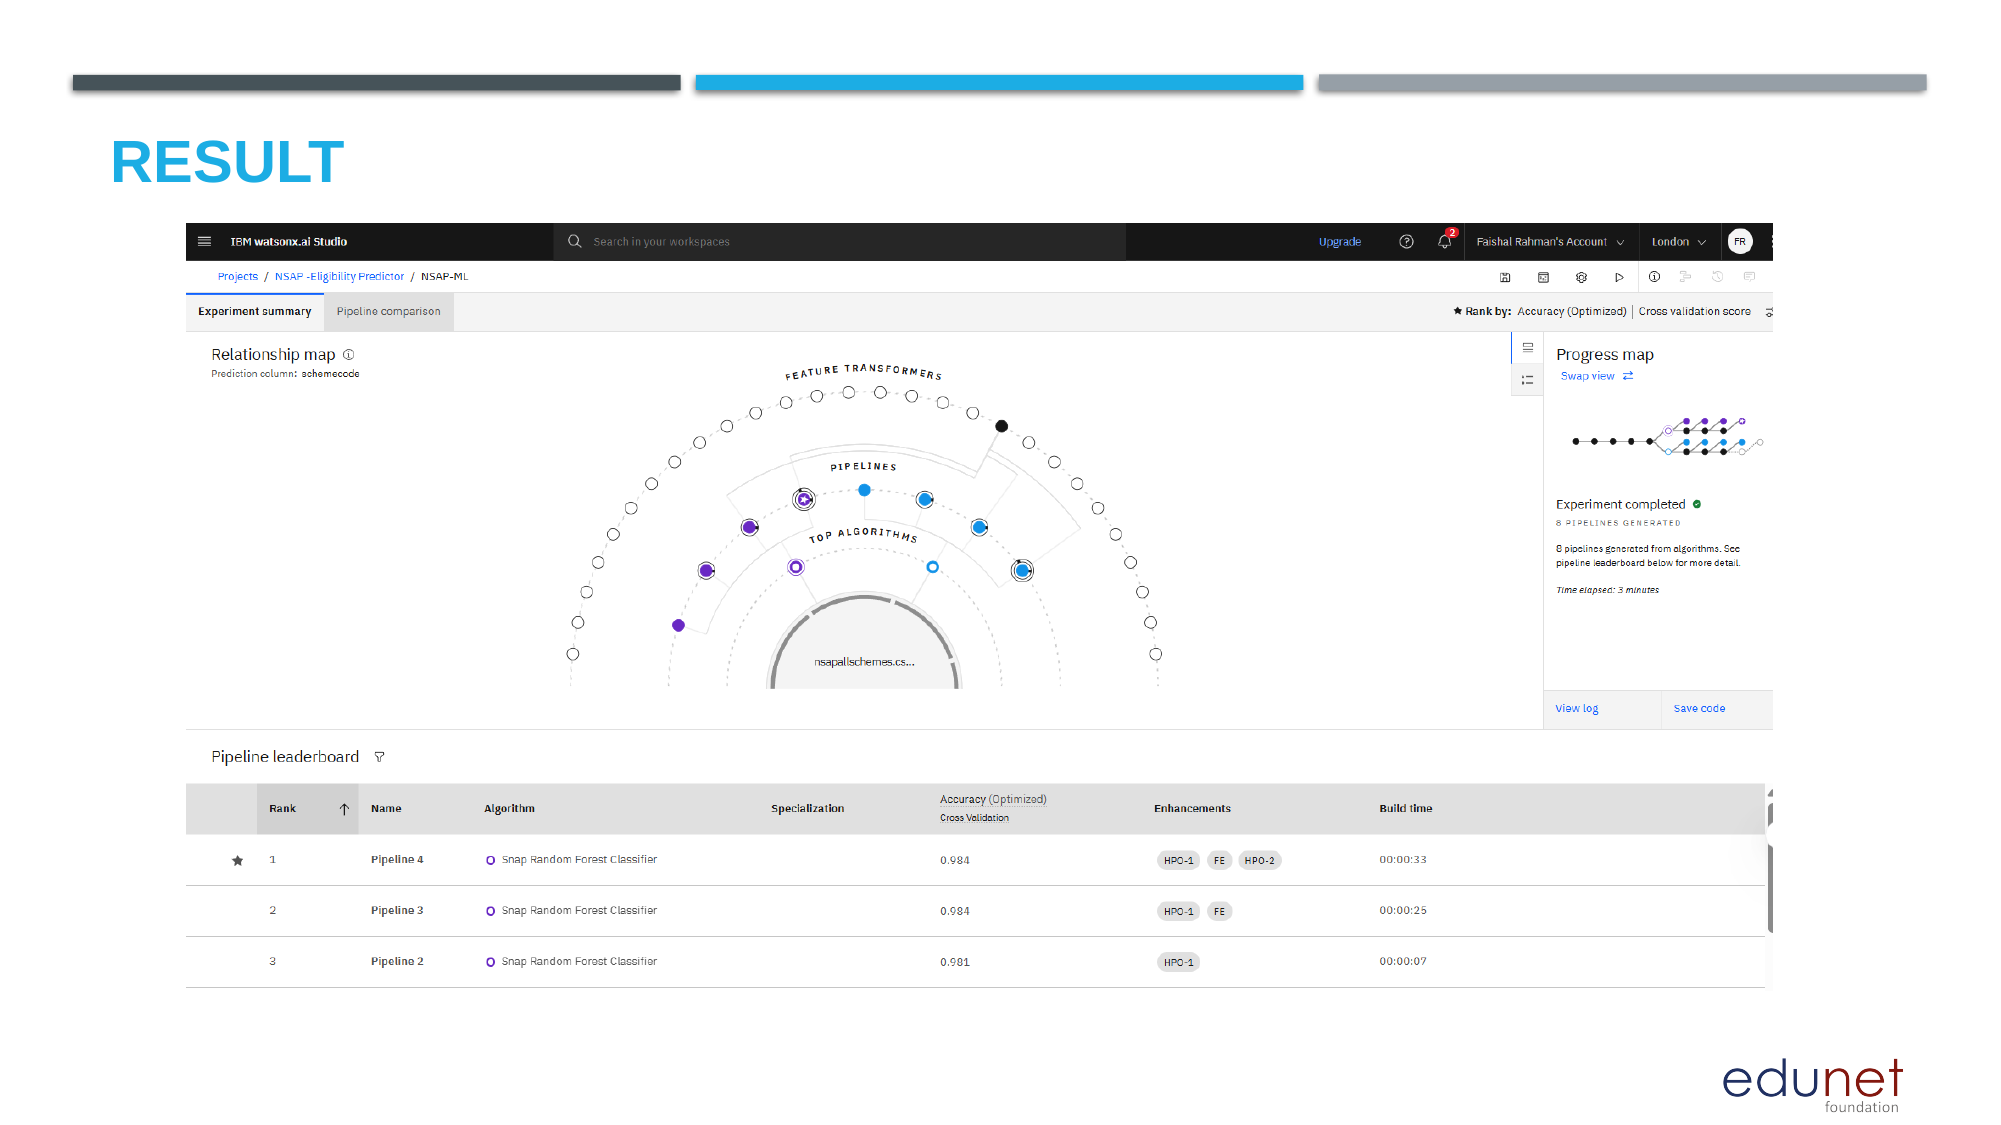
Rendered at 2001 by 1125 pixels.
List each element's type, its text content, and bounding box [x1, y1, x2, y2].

title Result [95, 115, 1905, 203]
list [186, 223, 1774, 991]
picture [1719, 1056, 1905, 1116]
